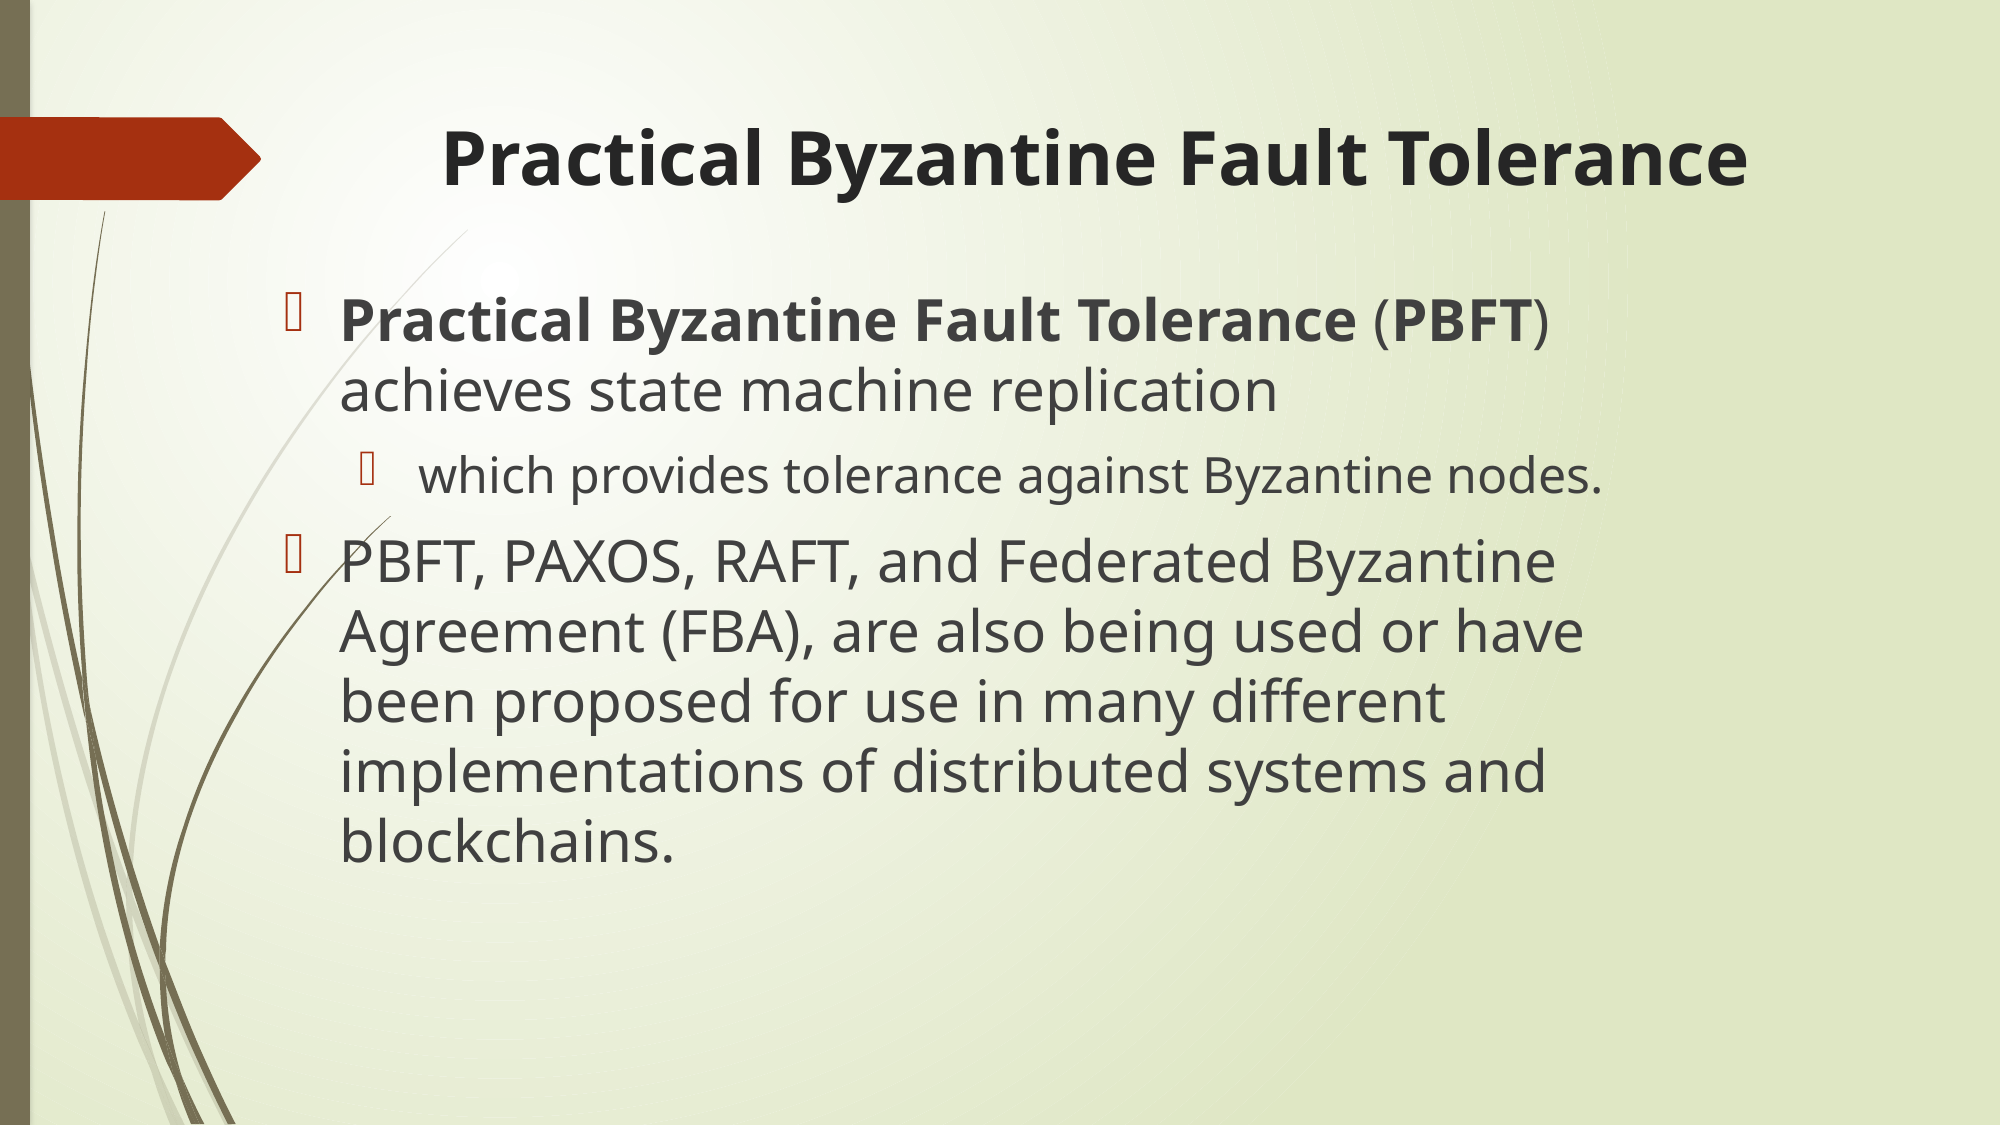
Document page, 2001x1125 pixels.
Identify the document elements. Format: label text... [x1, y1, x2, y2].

title Practical Byzantine Fault Tolerance [425, 102, 1888, 313]
list Practical Byzantine Fault Tolerance (PBFT) achieves state machine replication which provides tolerance against Byzantine nodes. PBFT, PAXOS, RAFT, and Federated Byzantine Agreement (FBA), are also being used or have been proposed for use in many different implementations of distributed systems and blockchains. [268, 275, 1732, 896]
